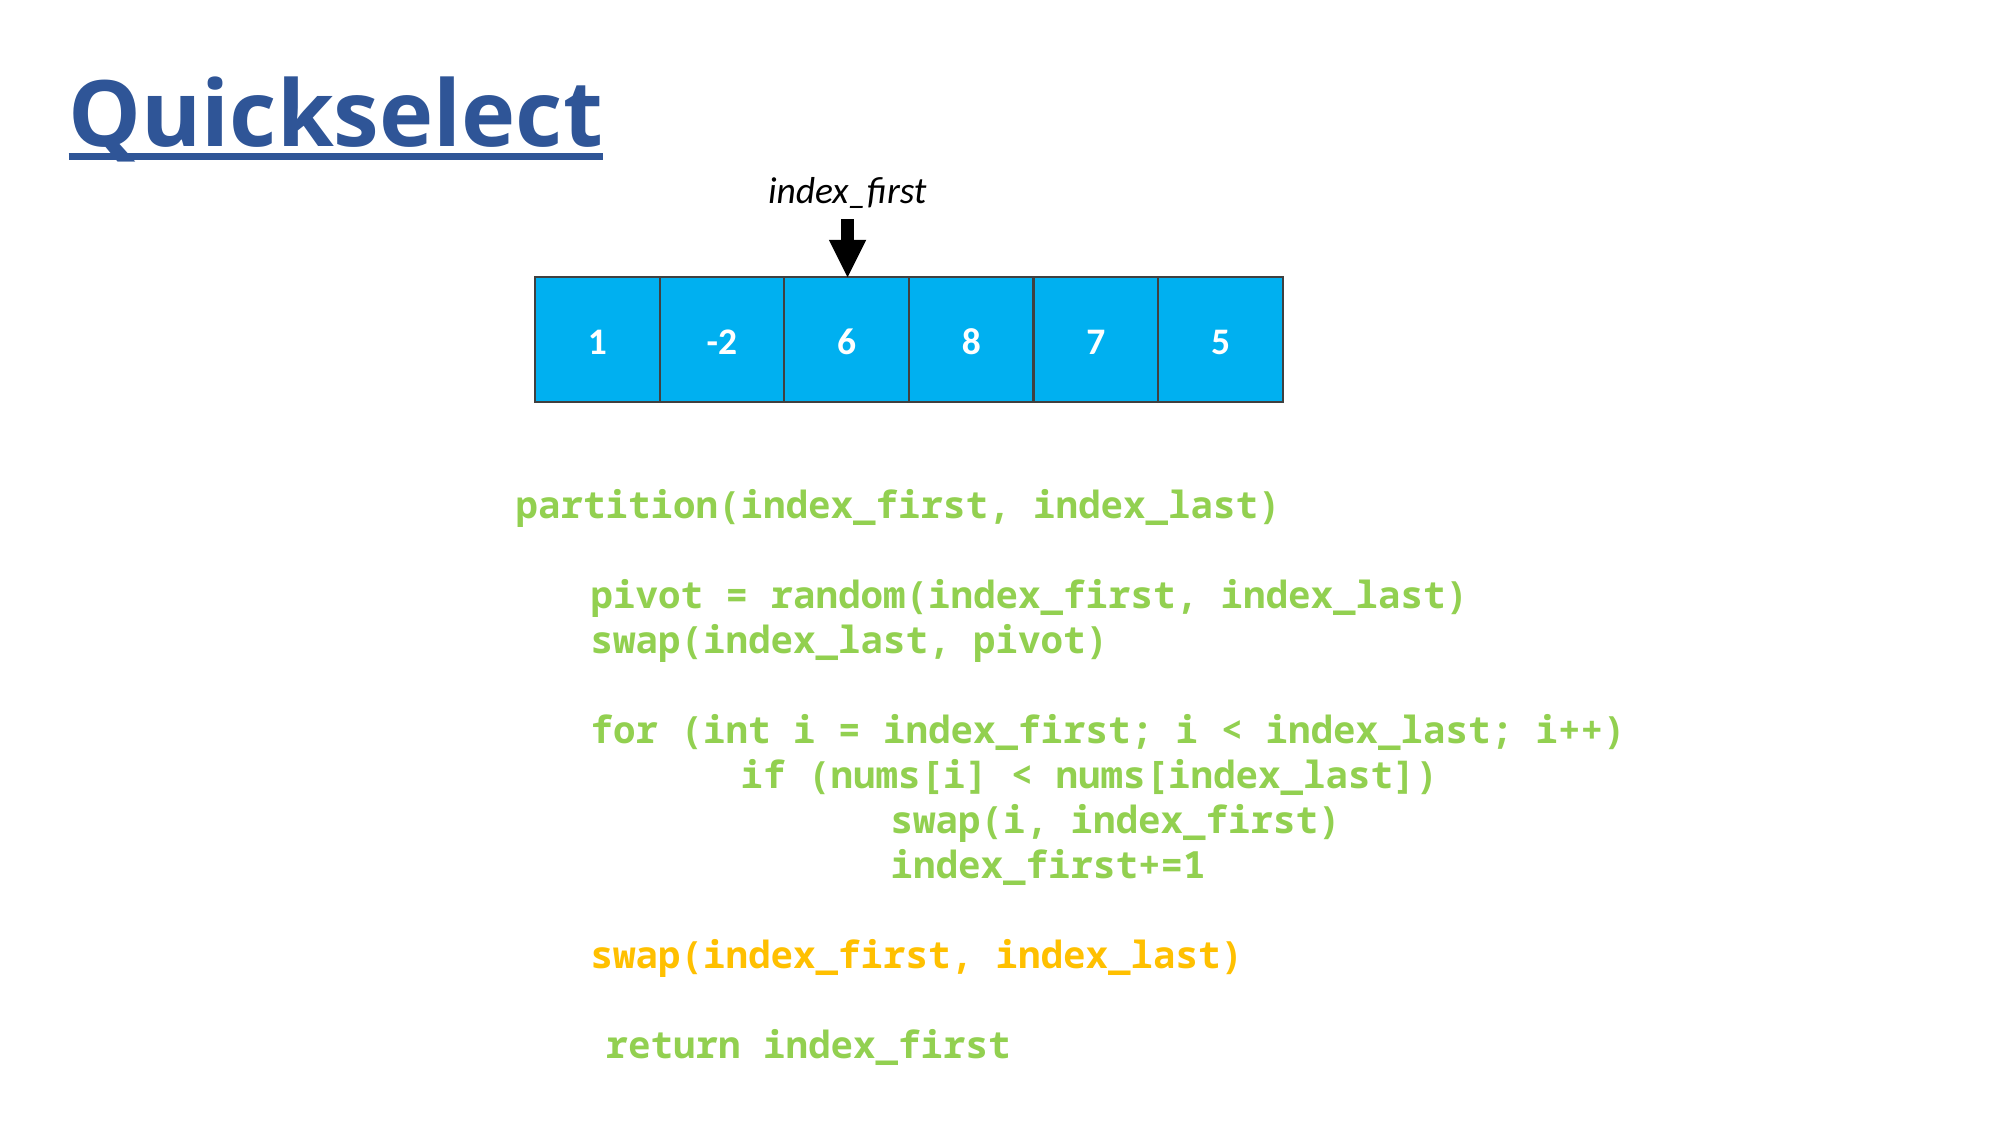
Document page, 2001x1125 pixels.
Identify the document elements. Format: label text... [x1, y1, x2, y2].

text_box 7 [1032, 276, 1157, 403]
text_box 6 [783, 276, 908, 403]
text_box 1 [534, 276, 659, 403]
text_box -2 [659, 276, 783, 403]
text_box partition(index_first, index_last) pivot = random(index_first, index_last) swap(index_last, pivot) for (int i = index_first; i < index_last; i++) if (nums[i] < nums[index_last]) swap(i, index_first) index_first+=1 swap(index_first, index_last) return index_first [500, 473, 1779, 1119]
title Quickselect [53, 7, 1779, 226]
text_box index_first [753, 158, 942, 219]
text_box 5 [1157, 276, 1284, 403]
text_box 8 [908, 276, 1032, 403]
